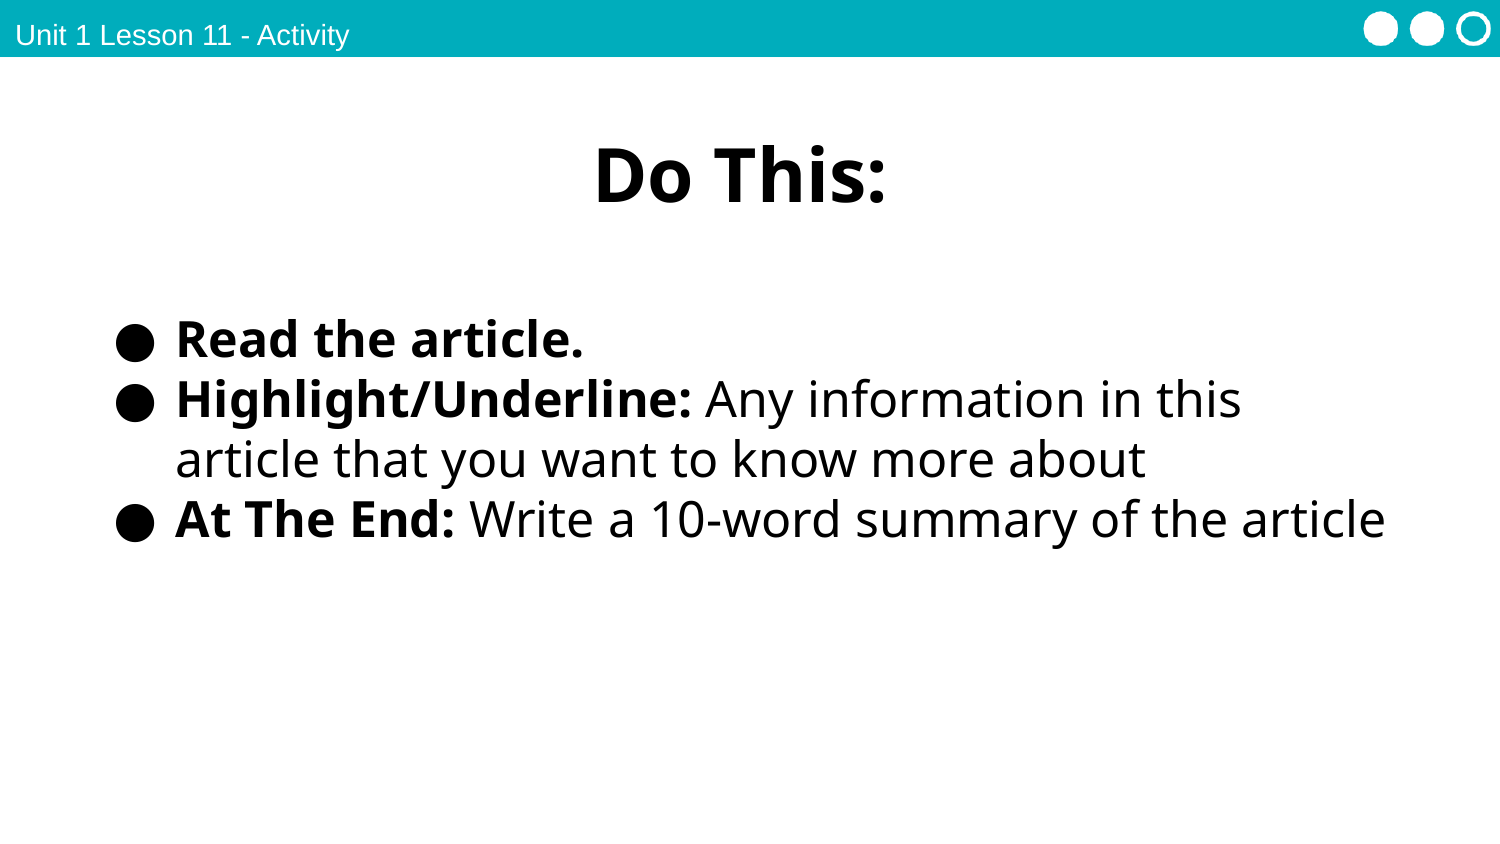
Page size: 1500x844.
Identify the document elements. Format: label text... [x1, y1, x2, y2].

text_box Unit 1 Lesson 11 - Activity [0, 0, 750, 58]
text_box Do This: Read the article. Highlight/Underline: Any information in this article that you want to know more about At The End: Write a 10-word summary of the article [85, 112, 1415, 708]
picture [0, 0, 1500, 844]
